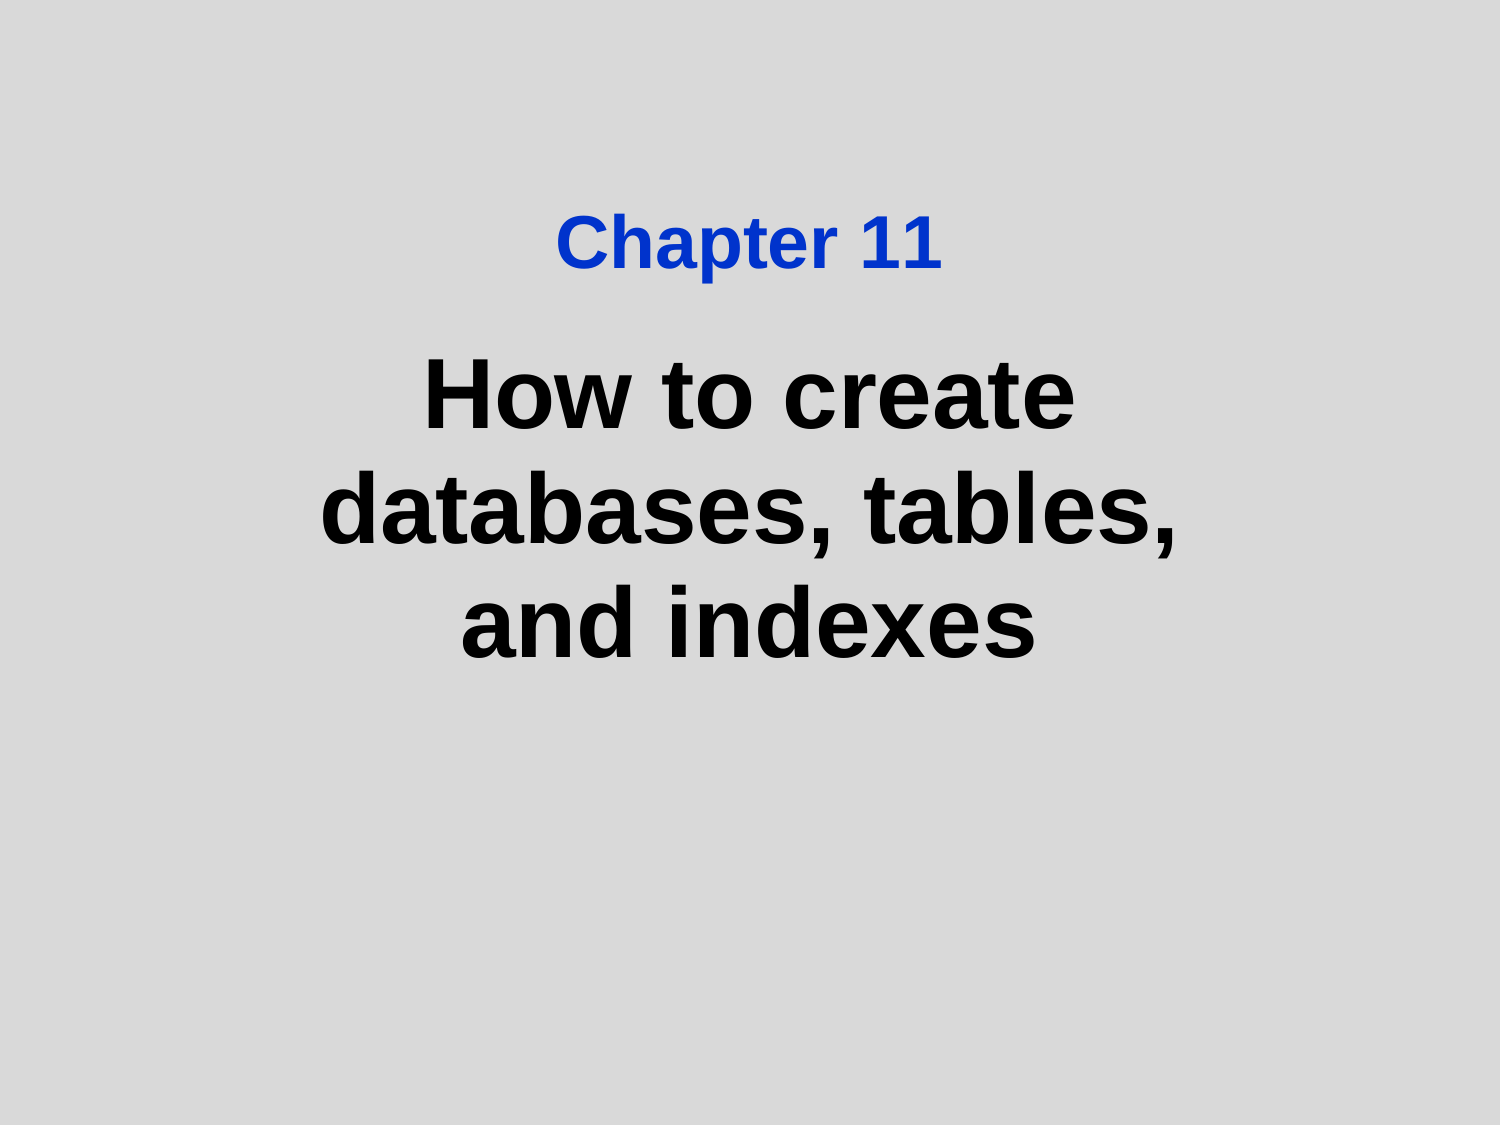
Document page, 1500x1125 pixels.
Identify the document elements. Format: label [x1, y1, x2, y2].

text_box [149, 199, 1352, 693]
